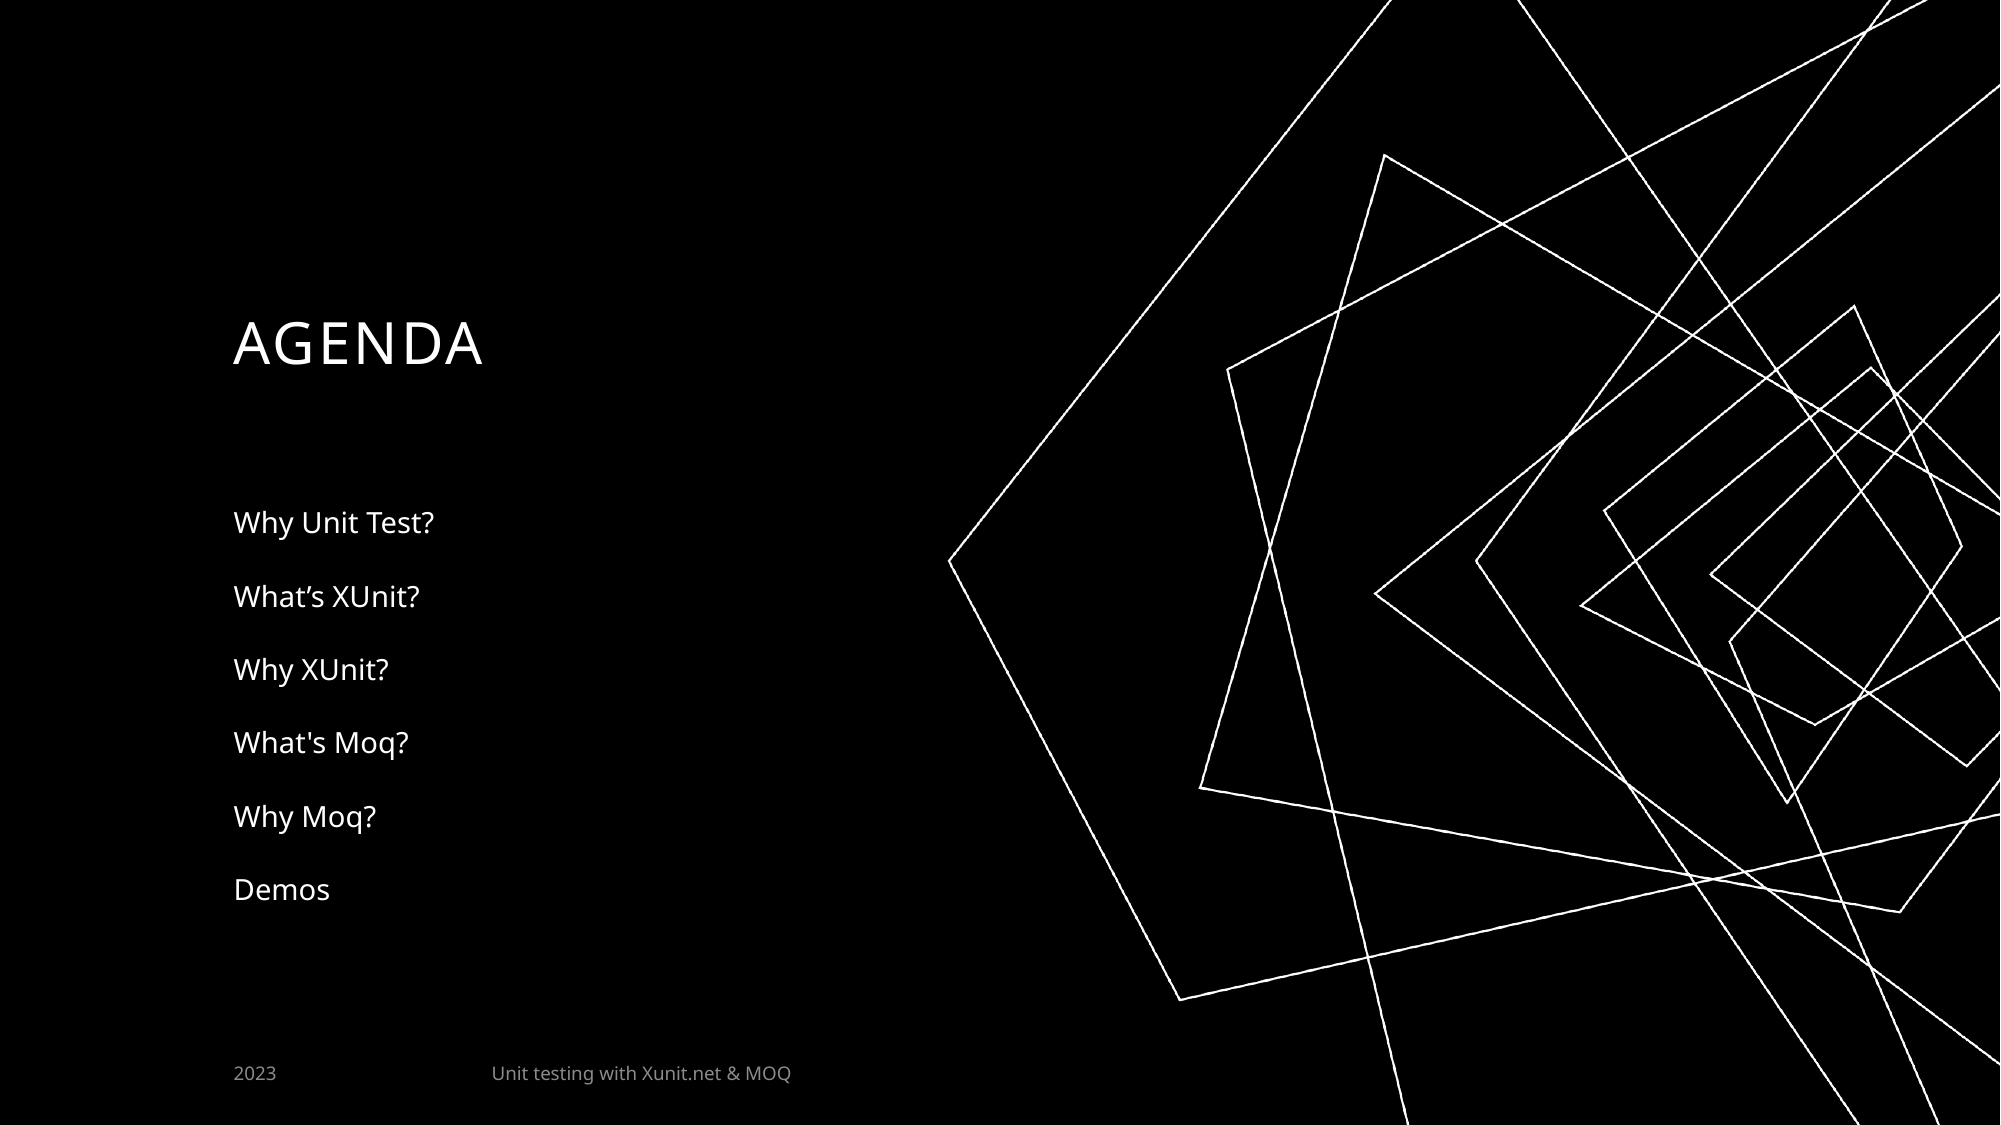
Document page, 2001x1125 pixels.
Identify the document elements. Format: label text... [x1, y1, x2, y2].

picture [900, 0, 2000, 1125]
slide_number 2023 [218, 1042, 381, 1103]
list Why Unit Test? What’s XUnit? Why XUnit? What's Moq? Why Moq? Demos [218, 479, 694, 938]
title AGENDA [218, 167, 694, 385]
footer Unit testing with Xunit.net & MOQ [437, 1042, 846, 1103]
